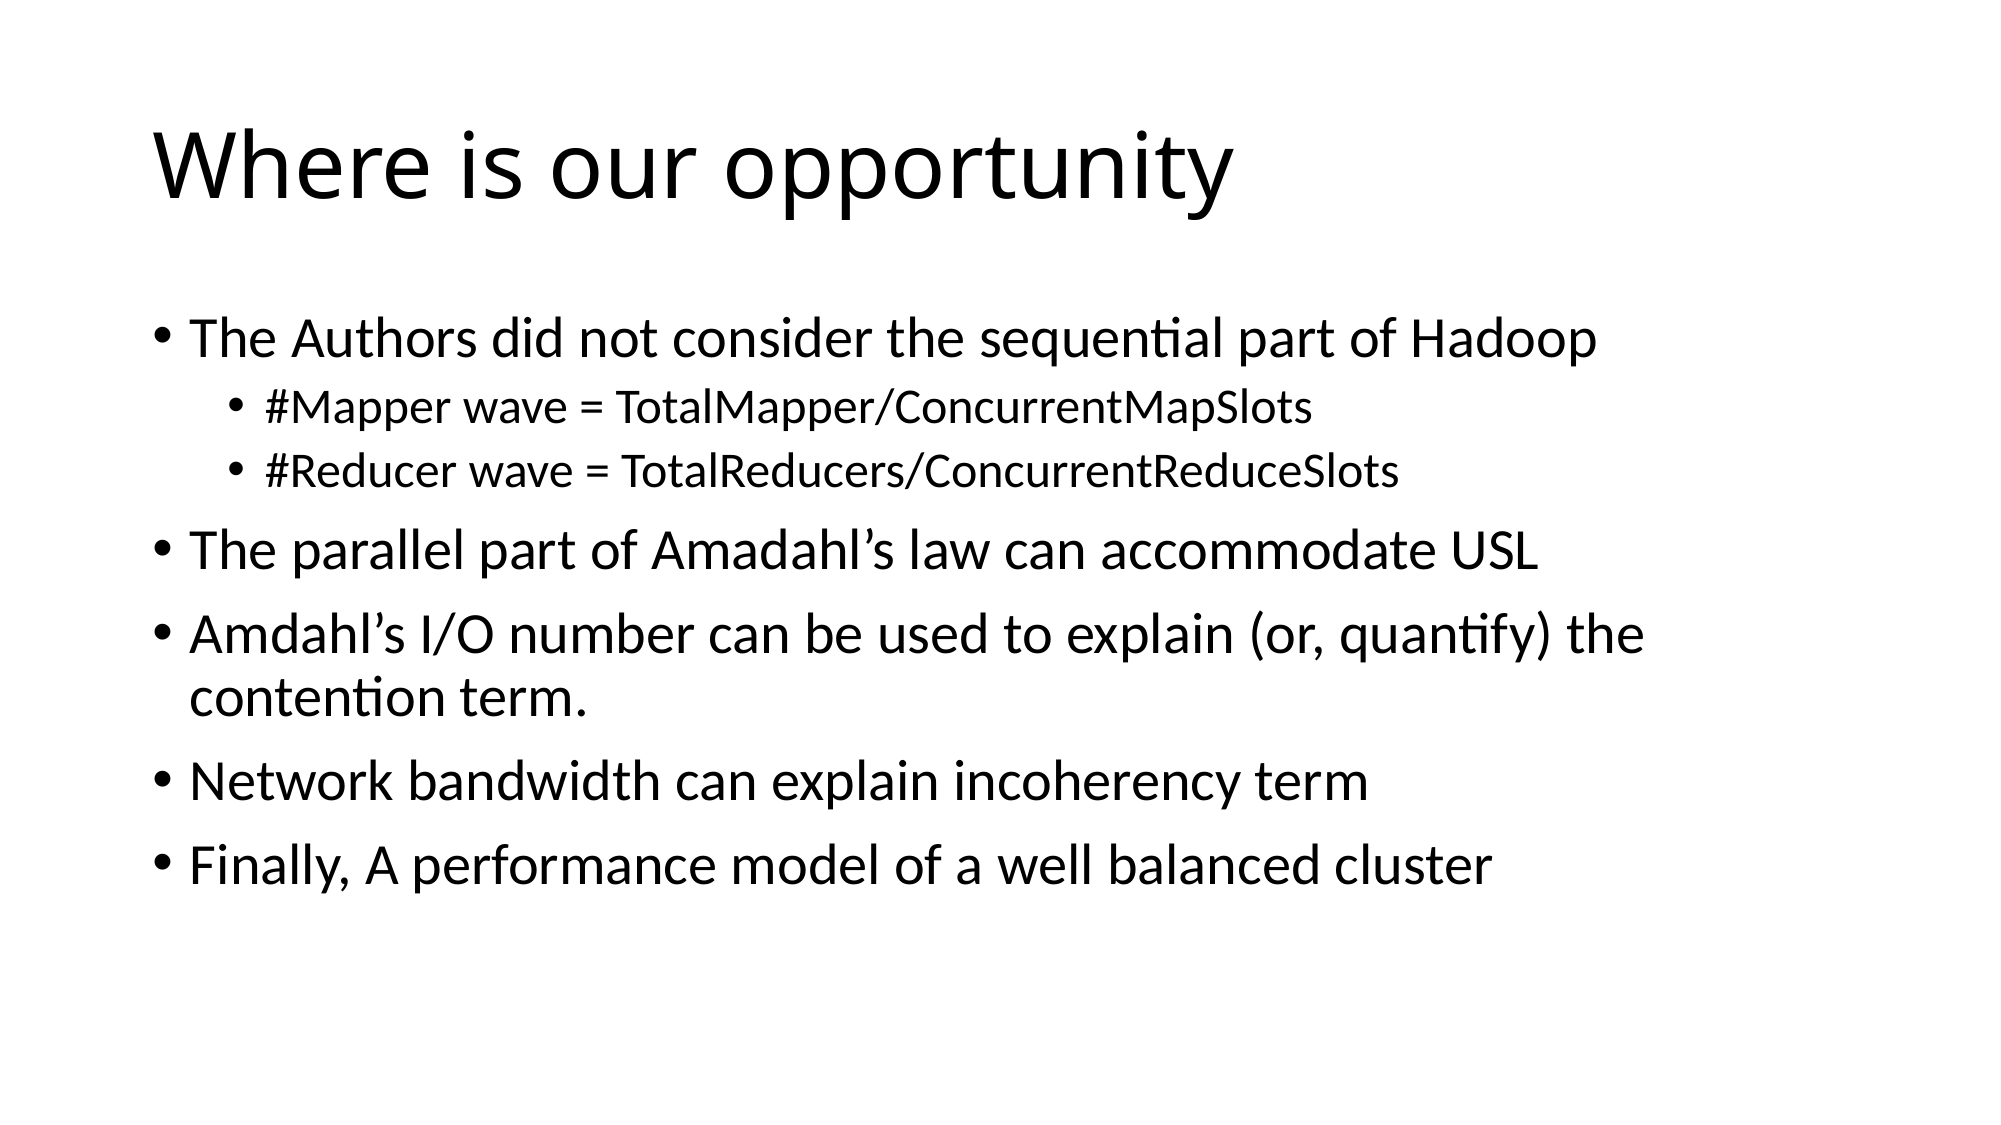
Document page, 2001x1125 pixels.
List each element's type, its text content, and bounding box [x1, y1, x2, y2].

list The Authors did not consider the sequential part of Hadoop #Mapper wave = TotalMapper/ConcurrentMapSlots #Reducer wave = TotalReducers/ConcurrentReduceSlots The parallel part of Amadahl’s law can accommodate USL Amdahl’s I/O number can be used to explain (or, quantify) the contention term. Network bandwidth can explain incoherency term Finally, A performance model of a well balanced cluster [137, 299, 1863, 1014]
title Where is our opportunity [137, 59, 1863, 278]
